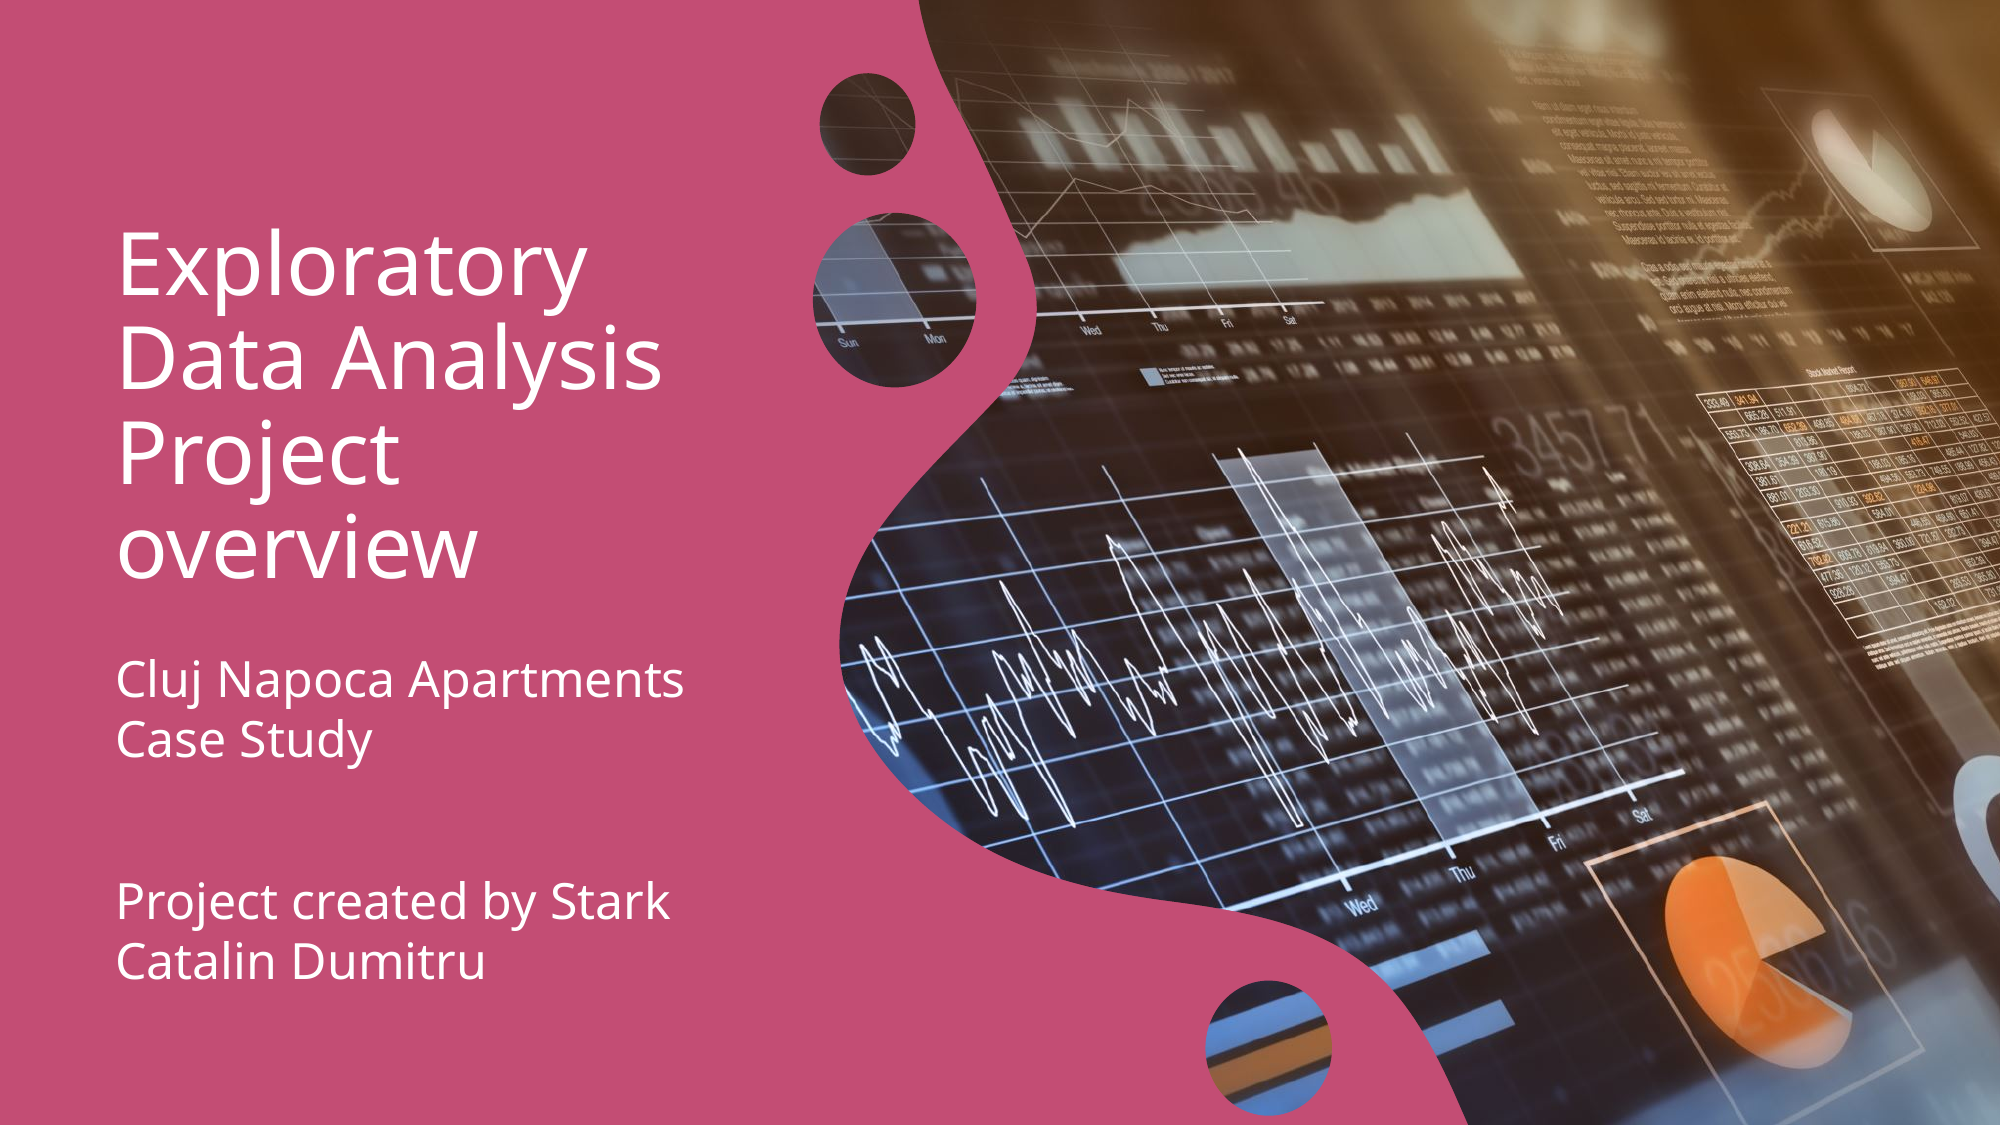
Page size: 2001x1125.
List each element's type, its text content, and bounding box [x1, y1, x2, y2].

title Exploratory Data Analysis Project overview [100, 91, 741, 606]
picture [812, 0, 2000, 1125]
subtitle Cluj Napoca Apartments Case Study Project created by Stark Catalin Dumitru [100, 640, 741, 1008]
text_box [0, 0, 812, 1125]
